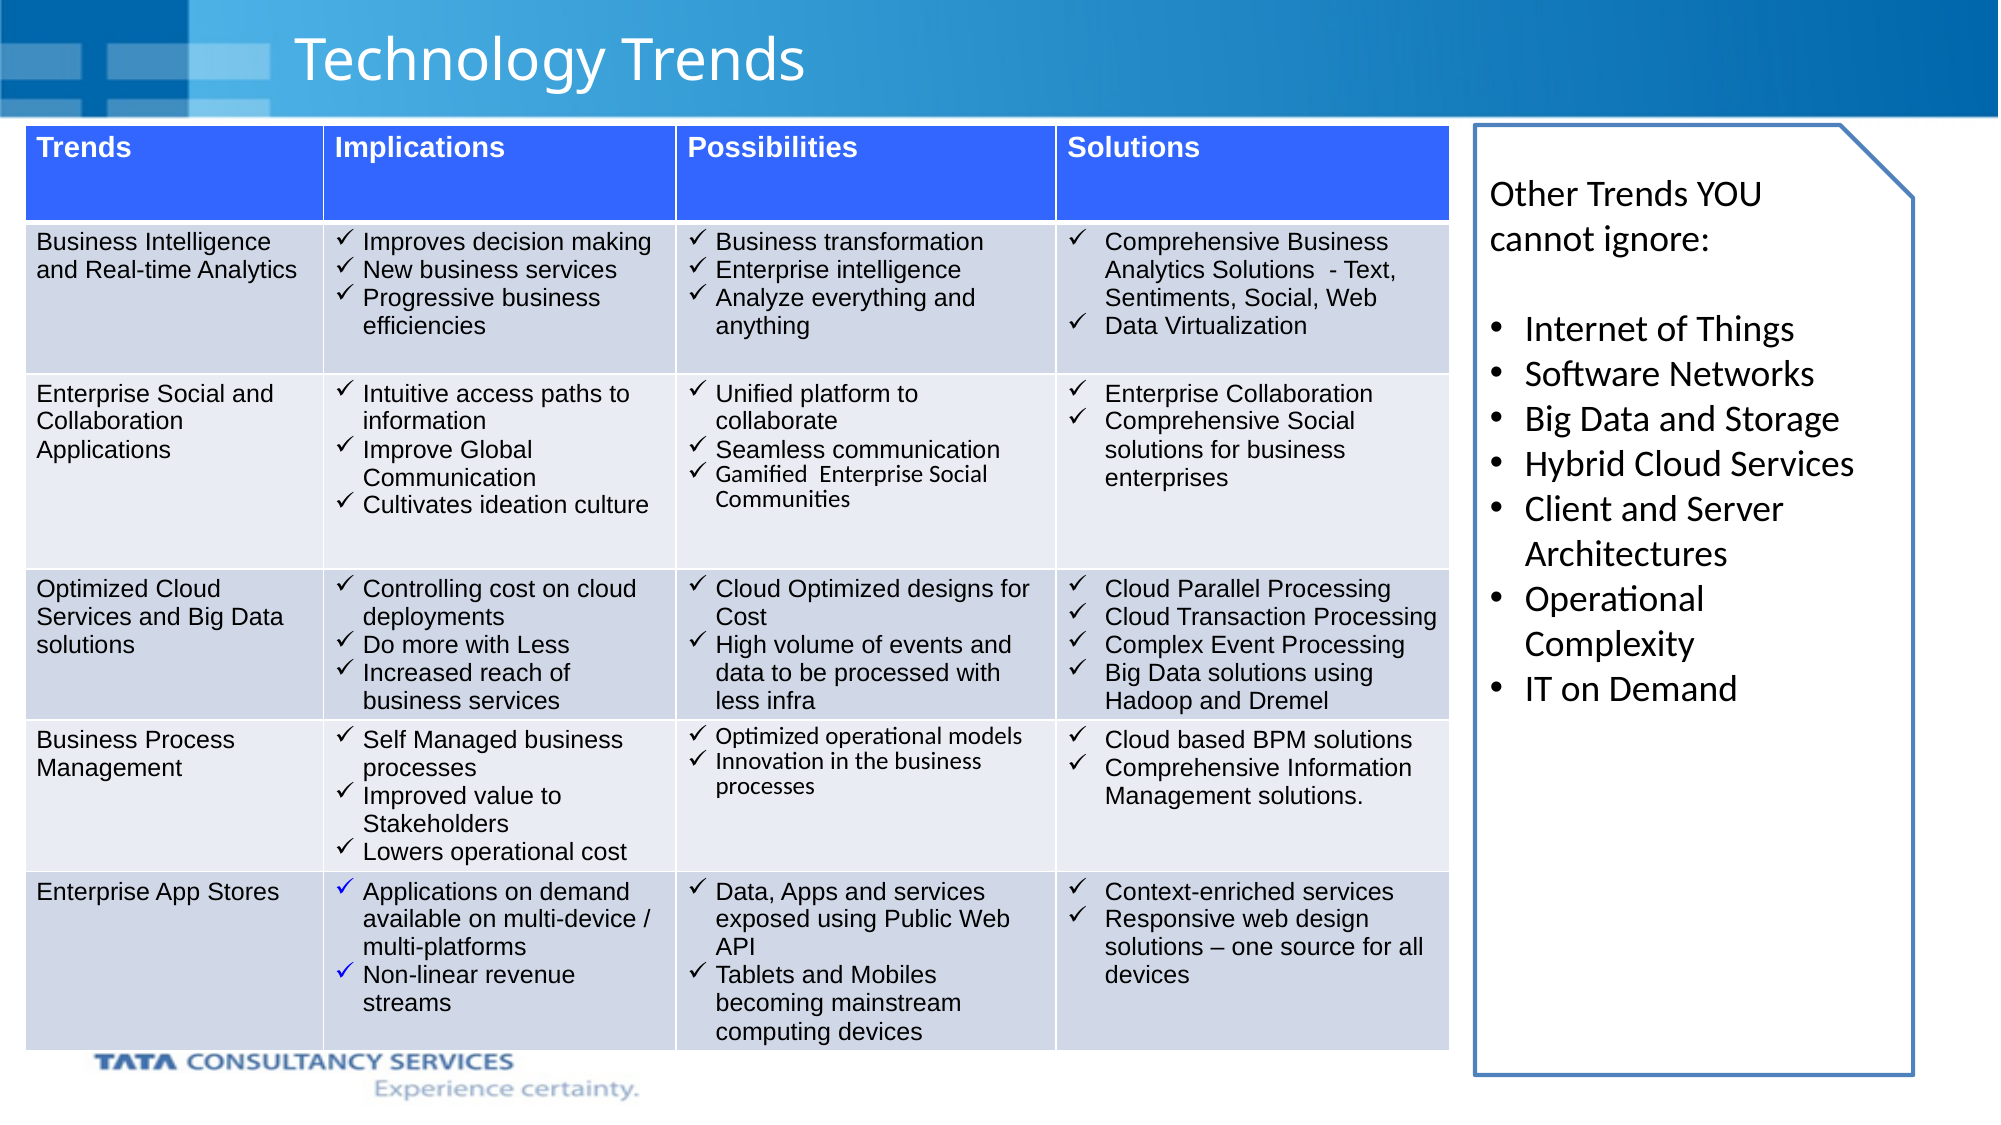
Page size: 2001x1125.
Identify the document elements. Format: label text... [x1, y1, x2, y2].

text_box Other Trends YOU cannot ignore: Internet of Things Software Networks Big Data and Storage Hybrid Cloud Services Client and Server Architectures Operational Complexity IT on Demand [1472, 122, 1916, 1078]
table_cell Cloud Optimized designs for Cost High volume of events and data to be processed with less infra [677, 570, 1055, 719]
table_header Possibilities [677, 126, 1055, 220]
table_cell Enterprise App Stores [26, 872, 323, 1050]
table_header Solutions [1057, 126, 1449, 220]
table_cell Unified platform to collaborate Seamless communication Gamified Enterprise Social Communities [677, 375, 1055, 568]
table_cell Enterprise Social and Collaboration Applications [26, 375, 323, 568]
table_cell Business Intelligence and Real-time Analytics [26, 225, 323, 373]
table_header Trends [26, 126, 323, 220]
table_cell Cloud Parallel Processing Cloud Transaction Processing Complex Event Processing Big Data solutions using Hadoop and Dremel [1057, 570, 1449, 719]
table_cell Enterprise Collaboration Comprehensive Social solutions for business enterprises [1057, 375, 1449, 568]
table_cell Business Process Management [26, 721, 323, 871]
table_cell Data, Apps and services exposed using Public Web API Tablets and Mobiles becoming mainstream computing devices [677, 872, 1055, 1050]
table_cell Cloud based BPM solutions Comprehensive Information Management solutions. [1057, 721, 1449, 871]
picture [0, 0, 1998, 1124]
table_cell Controlling cost on cloud deployments Do more with Less Increased reach of business services [324, 570, 675, 719]
table_cell Context-enriched services Responsive web design solutions – one source for all devices [1057, 872, 1449, 1050]
table_cell Comprehensive Business Analytics Solutions - Text, Sentiments, Social, Web Data Virtualization [1057, 225, 1449, 373]
table_cell Intuitive access paths to information Improve Global Communication Cultivates ideation culture [324, 375, 675, 568]
table_cell Applications on demand available on multi-device / multi-platforms Non-linear revenue streams [324, 872, 675, 1050]
table_cell Improves decision making New business services Progressive business efficiencies [324, 225, 675, 373]
table_header Implications [324, 126, 675, 220]
table_cell Optimized operational models Innovation in the business processes [677, 721, 1055, 871]
table_cell Business transformation Enterprise intelligence Analyze everything and anything [677, 225, 1055, 373]
title Technology Trends [279, 10, 1914, 104]
table_cell Self Managed business processes Improved value to Stakeholders Lowers operational cost [324, 721, 675, 871]
table_cell Optimized Cloud Services and Big Data solutions [26, 570, 323, 719]
